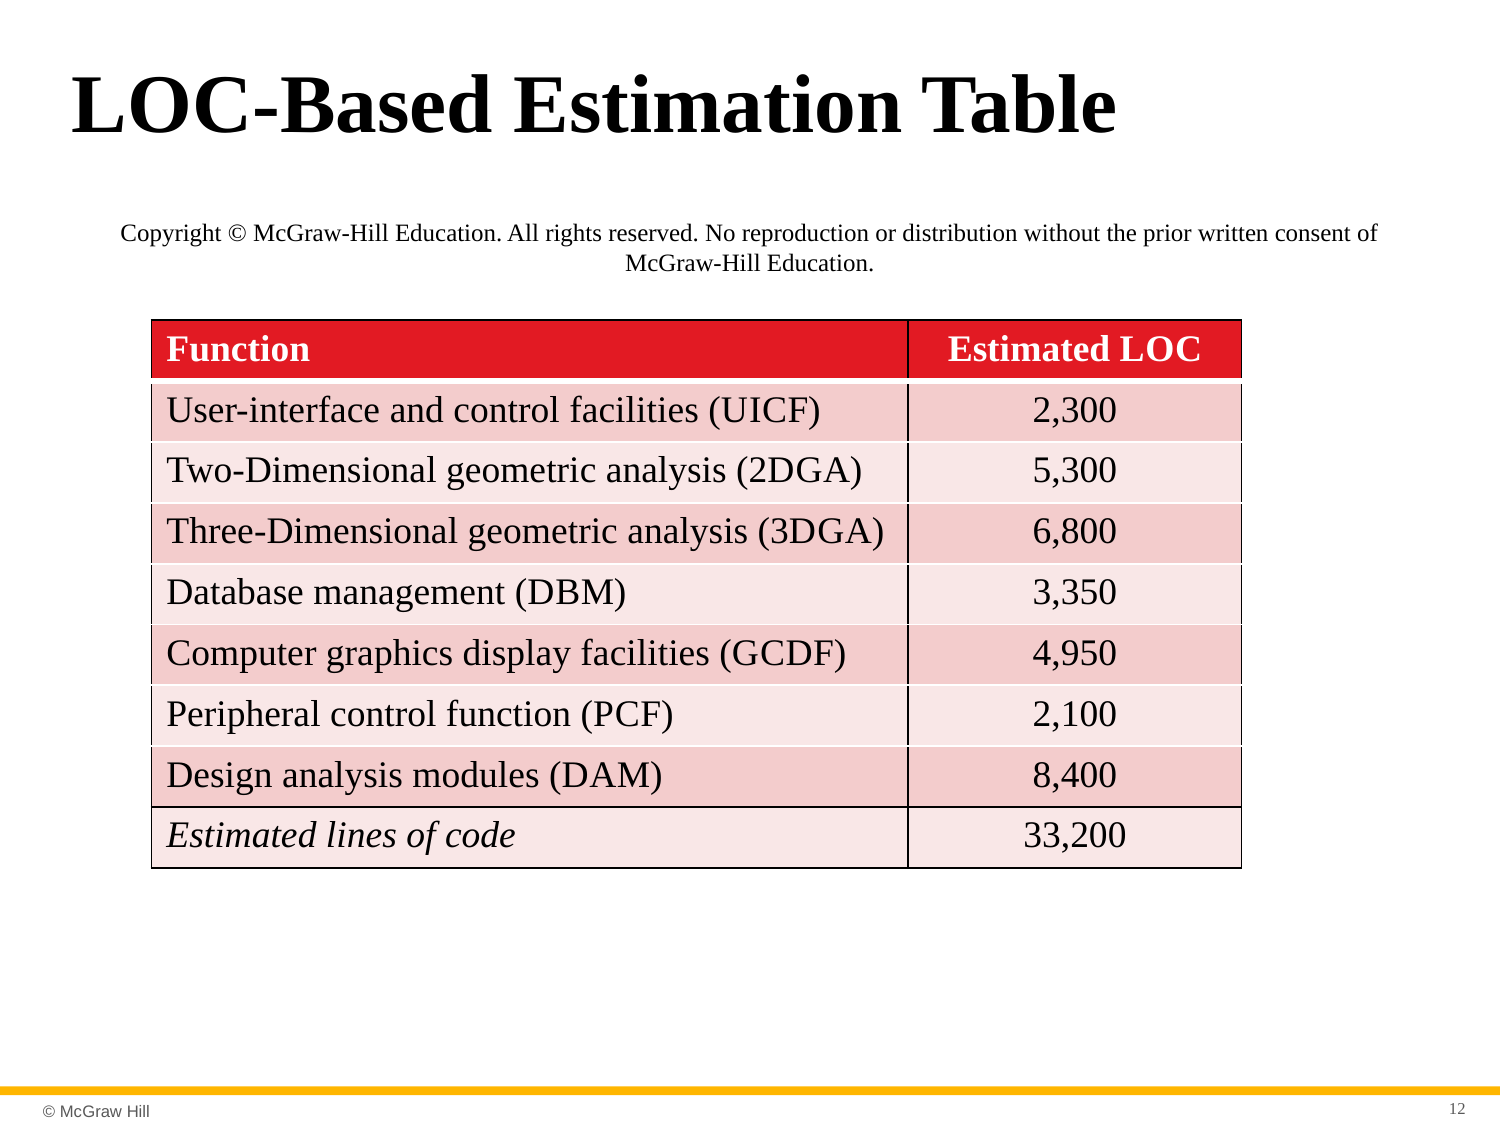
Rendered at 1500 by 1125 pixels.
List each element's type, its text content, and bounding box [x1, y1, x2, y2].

table_cell Two-Dimensional geometric analysis (2D G A) [152, 443, 907, 502]
list Copyright © McGraw-Hill Education. All rights reserved. No reproduction or distribution without the prior written consent of McGraw-Hill Education. [56, 209, 1444, 291]
table_cell Three-Dimensional geometric analysis (3D G A) [152, 504, 907, 563]
table_cell 2,300 [909, 384, 1241, 441]
table_cell 33,200 [909, 808, 1241, 867]
table_cell Computer graphics display facilities (G C D F) [152, 625, 907, 684]
title L O C-Based Estimation Table [56, 50, 1444, 162]
table_cell 4,950 [909, 625, 1241, 684]
table_cell 2,100 [909, 686, 1241, 745]
table_cell 6,800 [909, 504, 1241, 563]
table_cell User-interface and control facilities (U I C F) [152, 384, 907, 441]
table_cell 8,400 [909, 747, 1241, 806]
table_cell Design analysis modules (D A M) [152, 747, 907, 806]
slide_number 12 [1415, 1094, 1474, 1122]
table_cell Database management (D B M) [152, 565, 907, 624]
table_header Function [152, 321, 907, 378]
table_cell Estimated lines of code [152, 808, 907, 867]
table_cell 3,350 [909, 565, 1241, 624]
table_cell 5,300 [909, 443, 1241, 502]
table_header Estimated L O C [909, 321, 1241, 378]
table_cell Peripheral control function (P C F) [152, 686, 907, 745]
